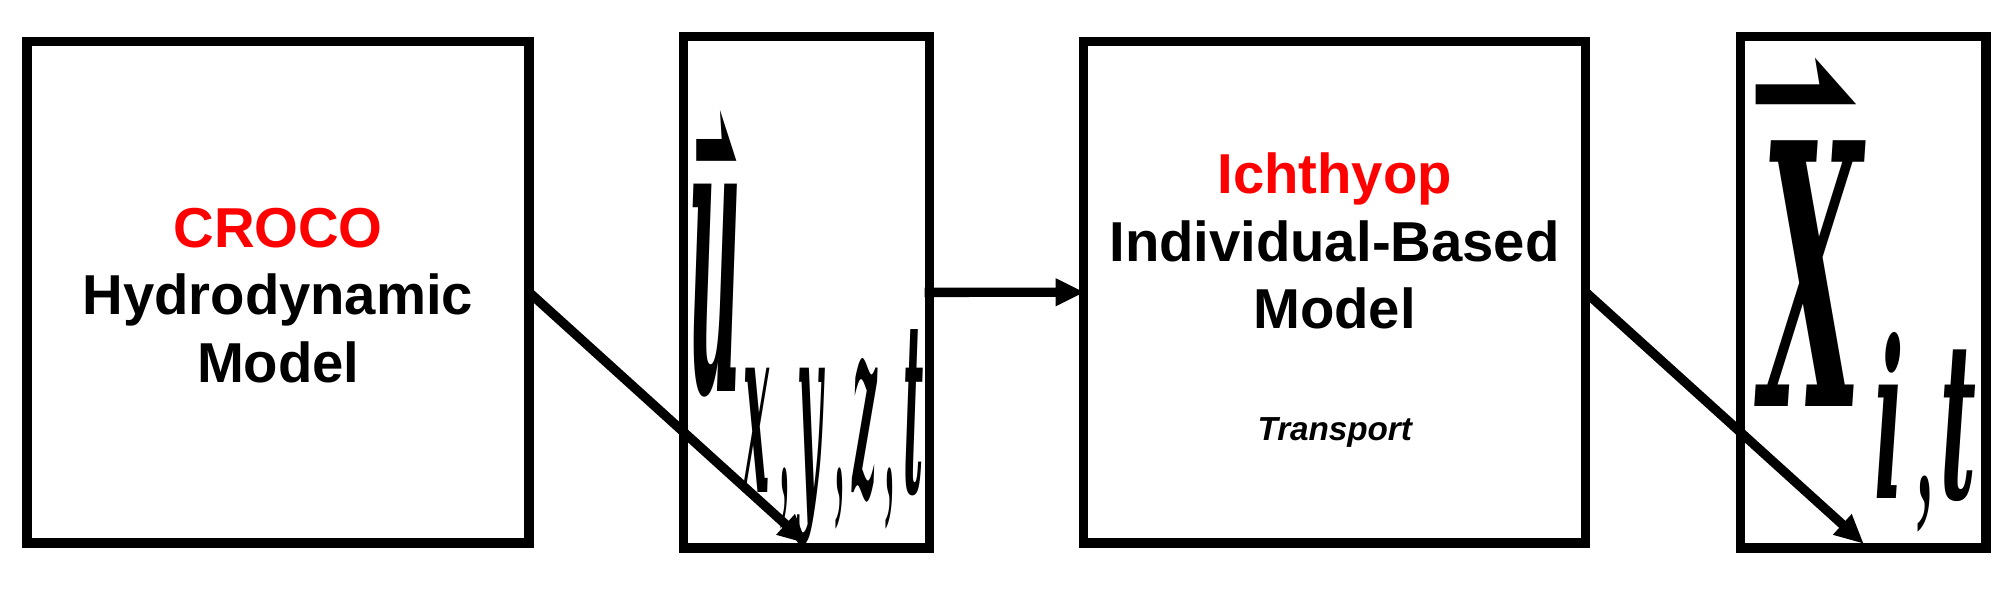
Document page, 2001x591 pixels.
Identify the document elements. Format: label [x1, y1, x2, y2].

text_box [27, 41, 1982, 544]
